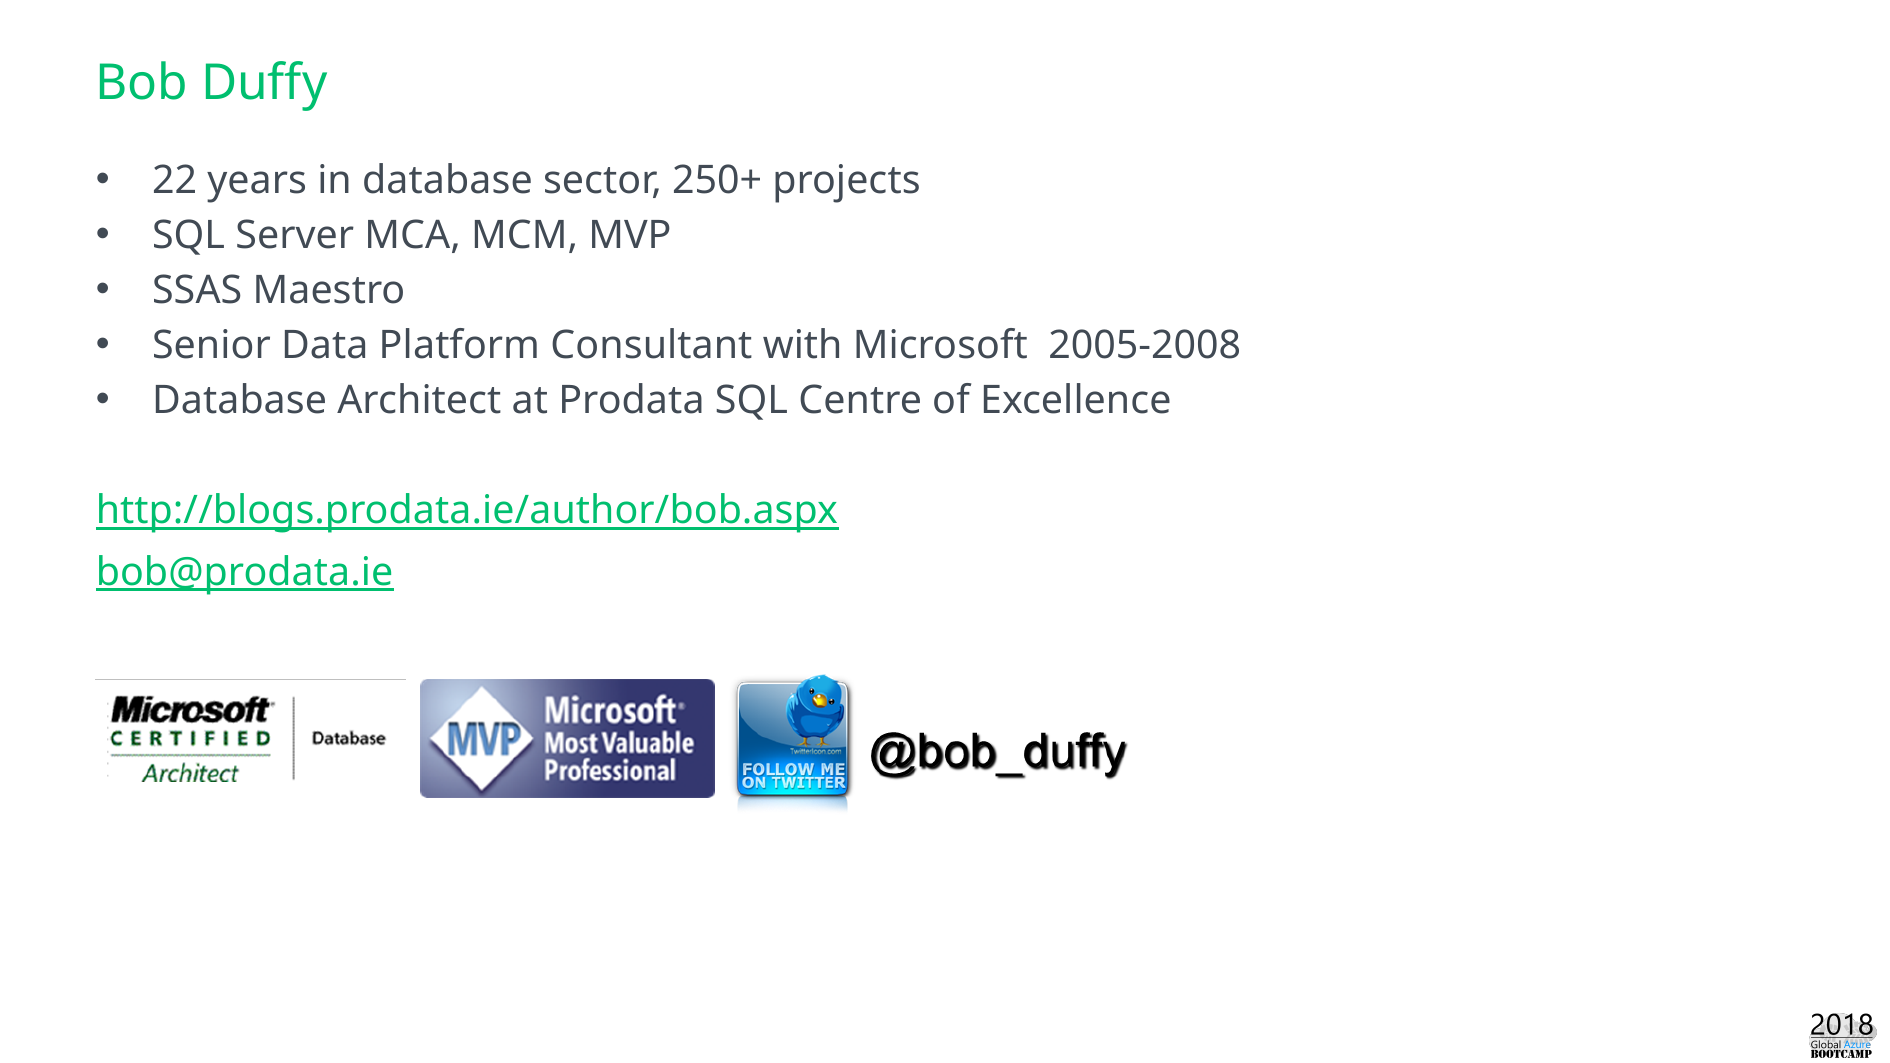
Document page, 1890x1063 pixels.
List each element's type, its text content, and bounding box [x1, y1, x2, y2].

picture [1809, 1003, 1877, 1063]
title Bob Duffy [95, 46, 1797, 116]
picture [95, 660, 1160, 817]
list 22 years in database sector, 250+ projects SQL Server MCA, MCM, MVP SSAS Maestro Senior Data Platform Consultant with Microsoft 2005-2008 Database Architect at Prodata SQL Centre of Excellence http://blogs.prodata.ie/author/bob.aspx bob@prodata.ie [95, 153, 1372, 711]
